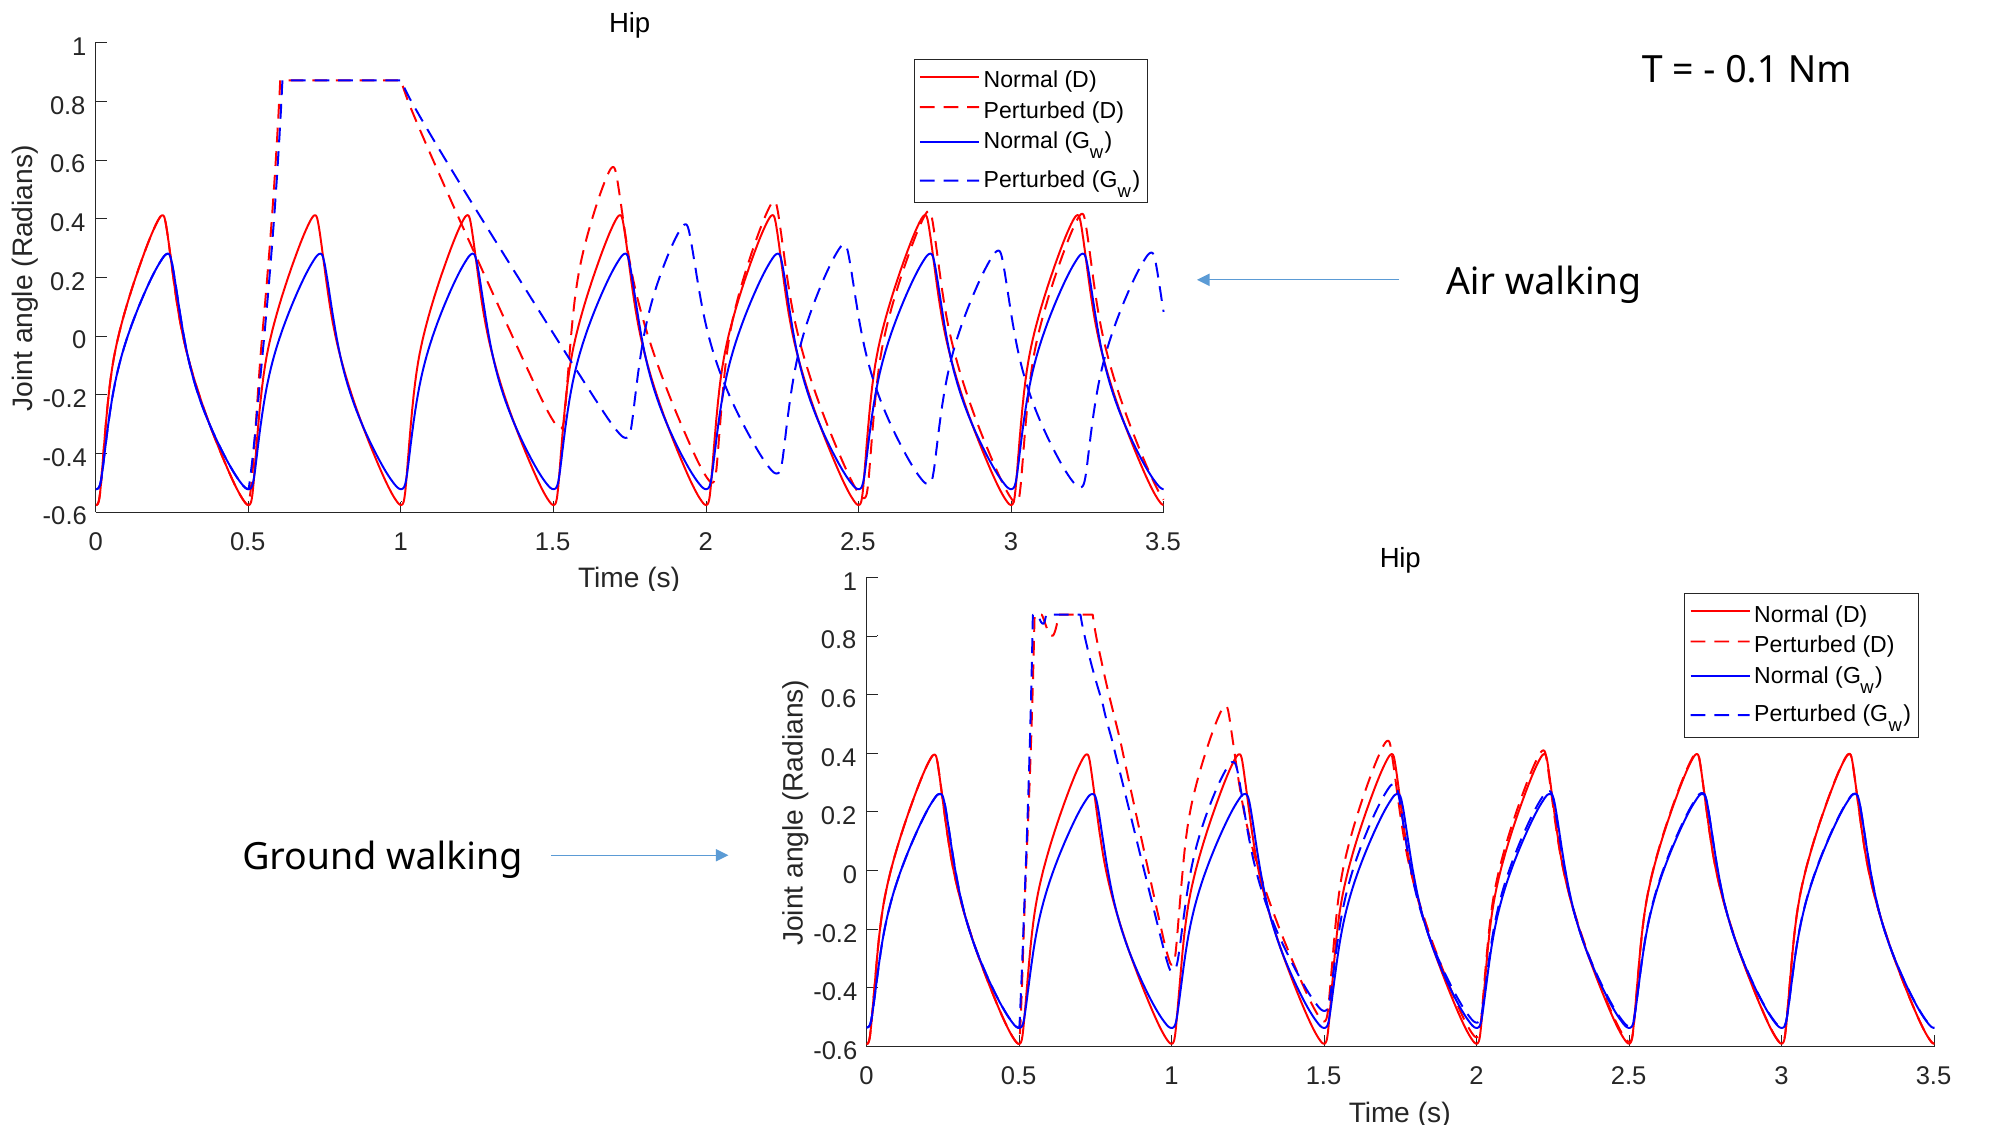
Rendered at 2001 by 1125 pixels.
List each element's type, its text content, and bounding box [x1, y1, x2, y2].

text_box T = - 0.1 Nm [1627, 37, 1867, 98]
text_box Ground walking [227, 824, 538, 884]
text_box Air walking [1431, 249, 1657, 310]
picture [0, 0, 1951, 1125]
